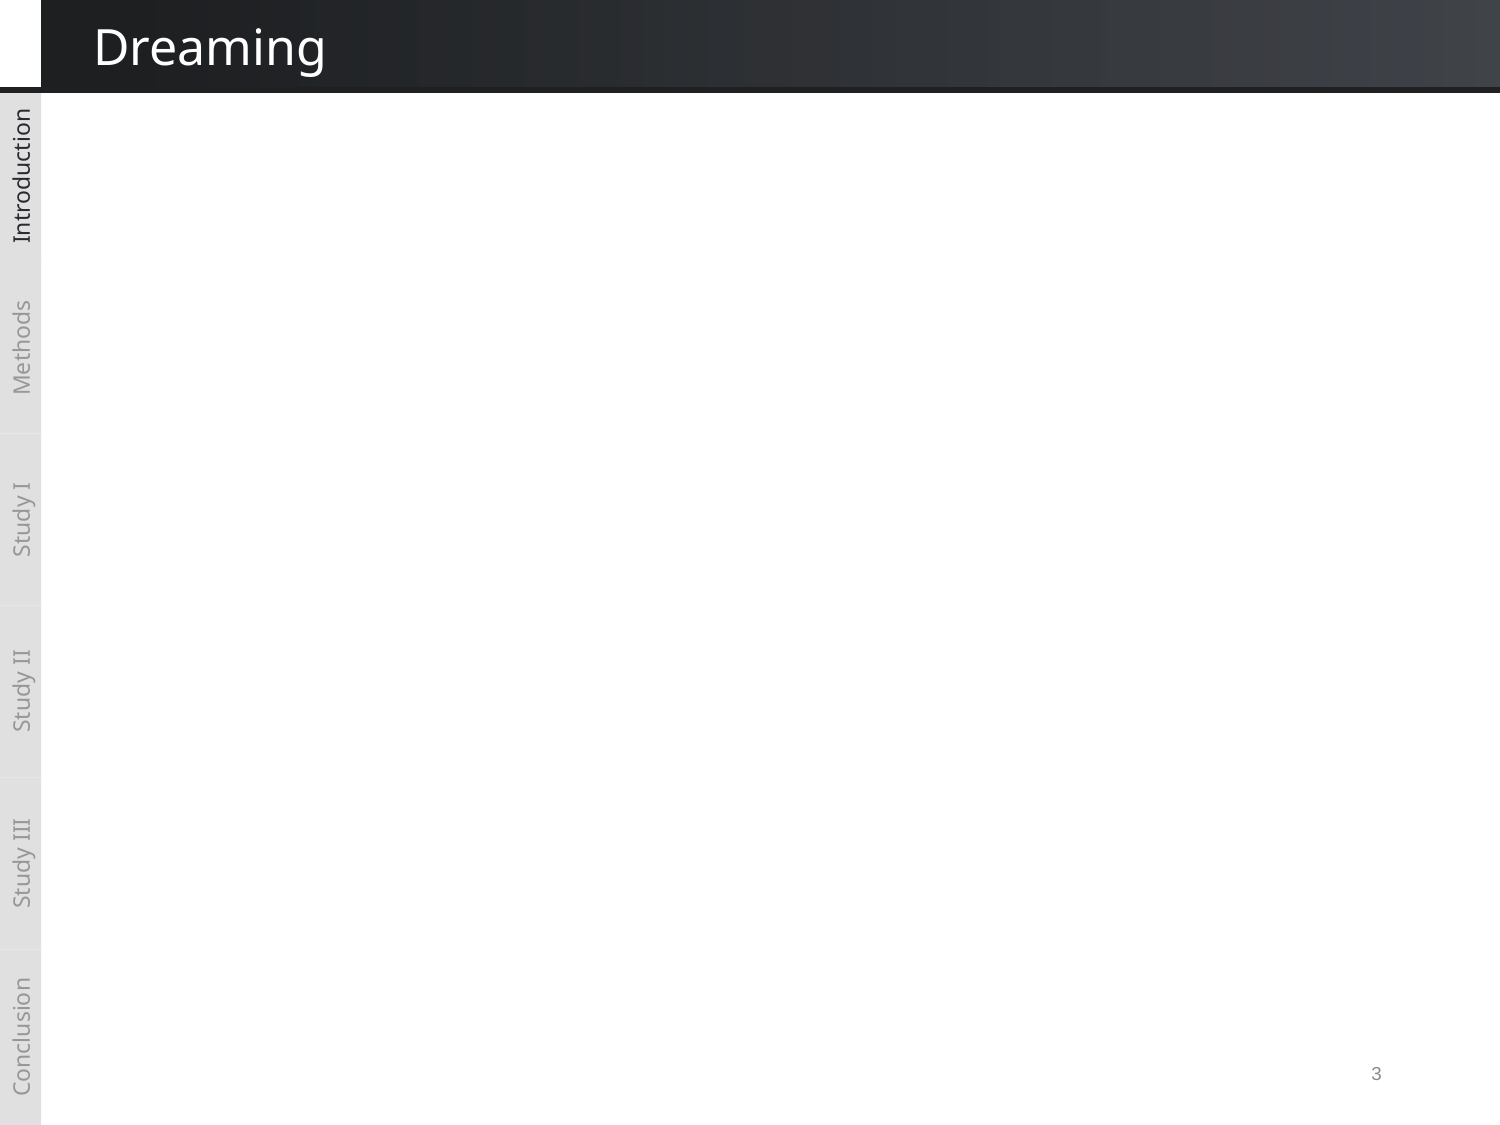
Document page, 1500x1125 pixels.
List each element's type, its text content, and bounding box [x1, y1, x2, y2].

text_box Study I [0, 433, 42, 605]
text_box Dreaming [40, 0, 1500, 87]
text_box Study II [0, 605, 42, 776]
text_box Conclusion [0, 948, 42, 1125]
text_box Methods [0, 261, 42, 433]
text_box Introduction [0, 93, 42, 261]
slide_number 3 [1059, 1042, 1397, 1103]
text_box Study III [0, 776, 42, 948]
